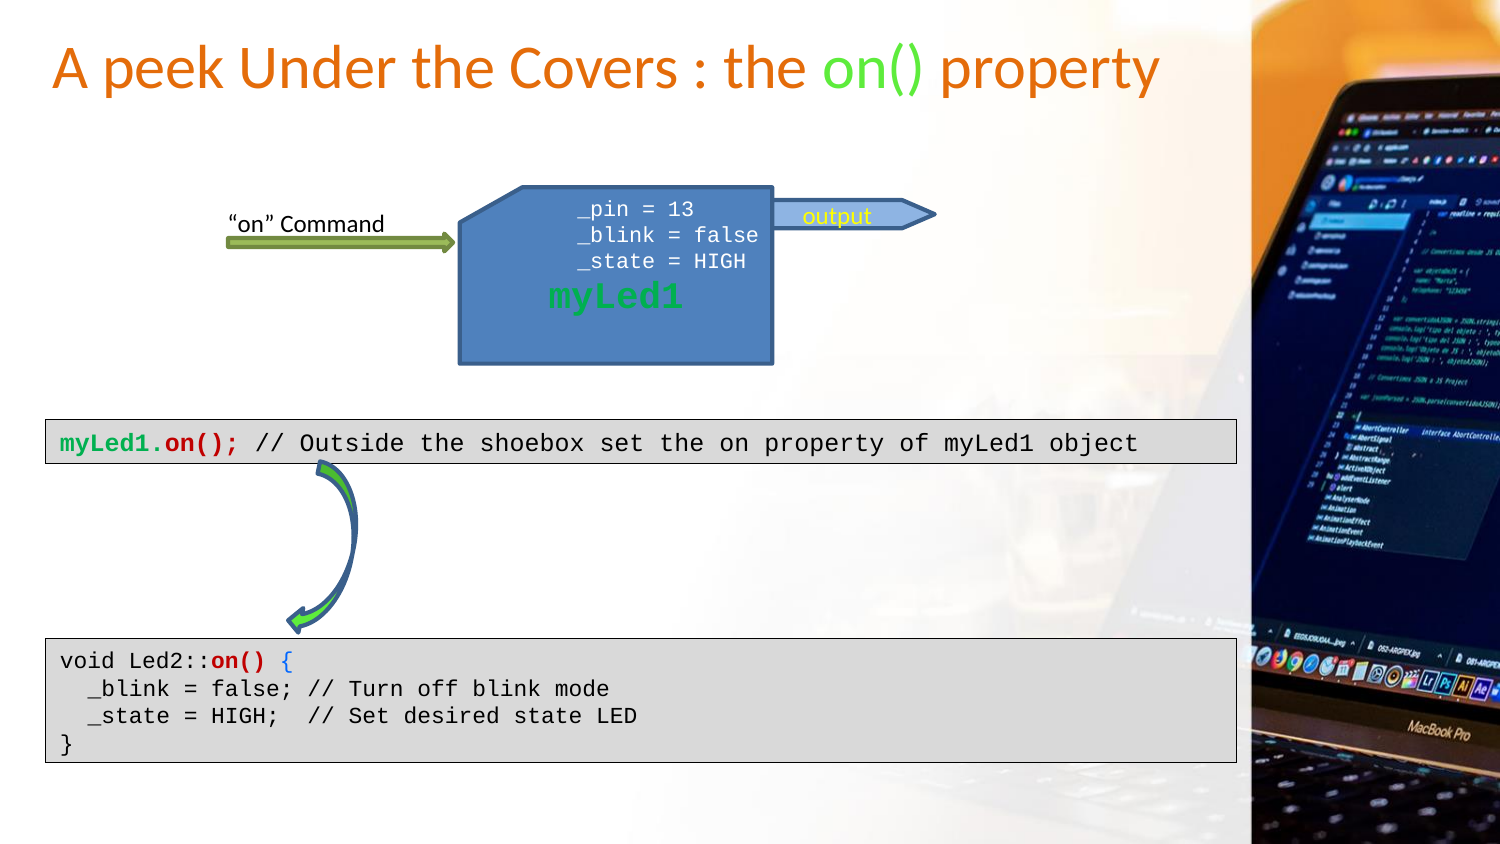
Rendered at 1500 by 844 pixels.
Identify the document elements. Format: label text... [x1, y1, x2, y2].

picture [0, 0, 1500, 844]
title A peek Under the Covers : the on() property [37, 18, 1288, 110]
text_box _pin = 13 _blink = false _state = HIGH [562, 187, 806, 281]
text_box myLed1.on(); // Outside the shoebox set the on property of myLed1 object [45, 419, 1237, 464]
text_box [212, 199, 476, 252]
text_box output [806, 197, 937, 231]
text_box myLed1 [457, 185, 775, 366]
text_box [44, 464, 1237, 765]
